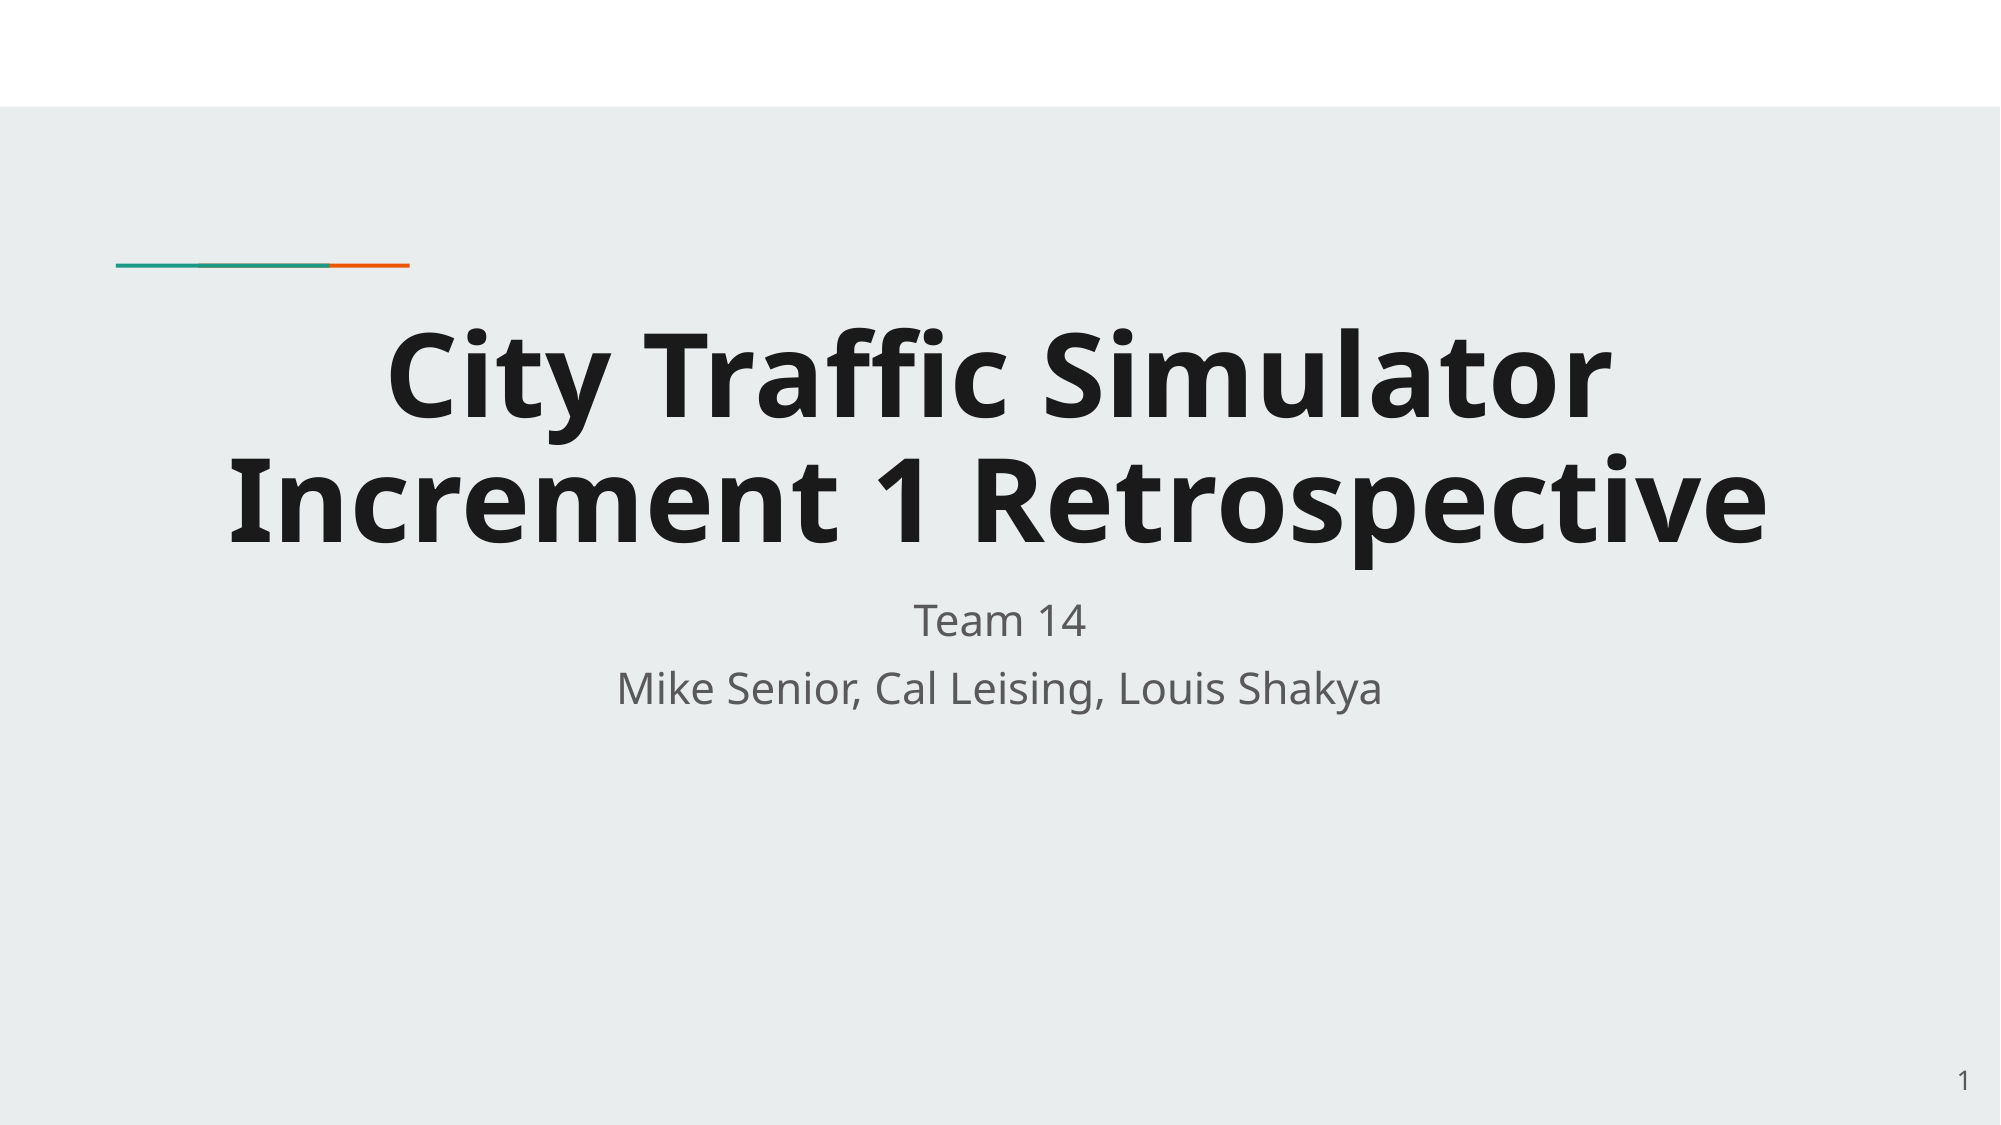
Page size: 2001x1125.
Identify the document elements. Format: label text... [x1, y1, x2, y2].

slide_number ‹#› [1867, 1038, 1988, 1125]
title City Traffic Simulator Increment 1 Retrospective [0, 184, 2000, 576]
subtitle Team 14 Mike Senior, Cal Leising, Louis Shakya [249, 590, 1750, 1078]
